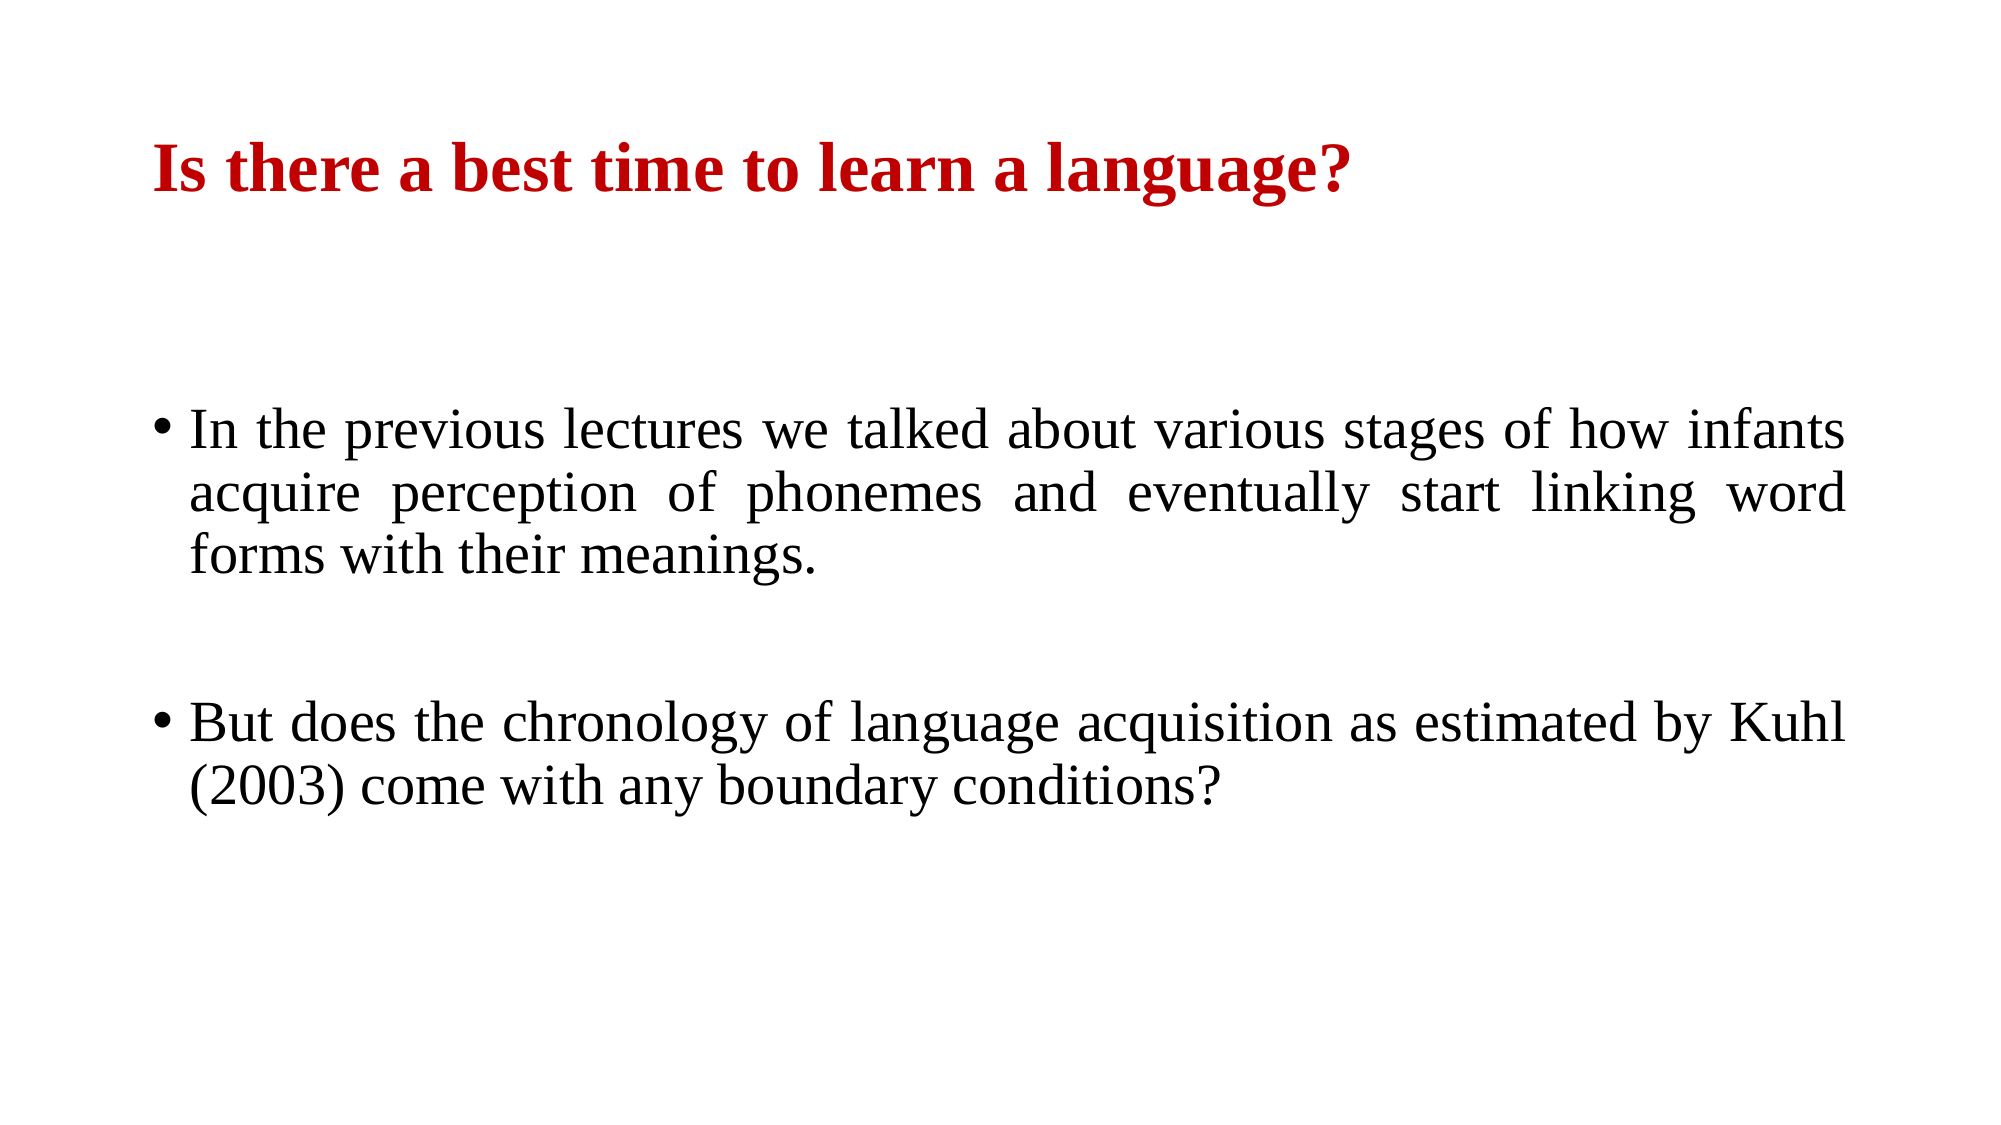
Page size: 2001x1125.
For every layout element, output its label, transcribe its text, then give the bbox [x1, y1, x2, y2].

title Is there a best time to learn a language? [137, 59, 1863, 278]
list In the previous lectures we talked about various stages of how infants acquire perception of phonemes and eventually start linking word forms with their meanings. But does the chronology of language acquisition as estimated by Kuhl (2003) come with any boundary conditions? [137, 299, 1863, 1014]
